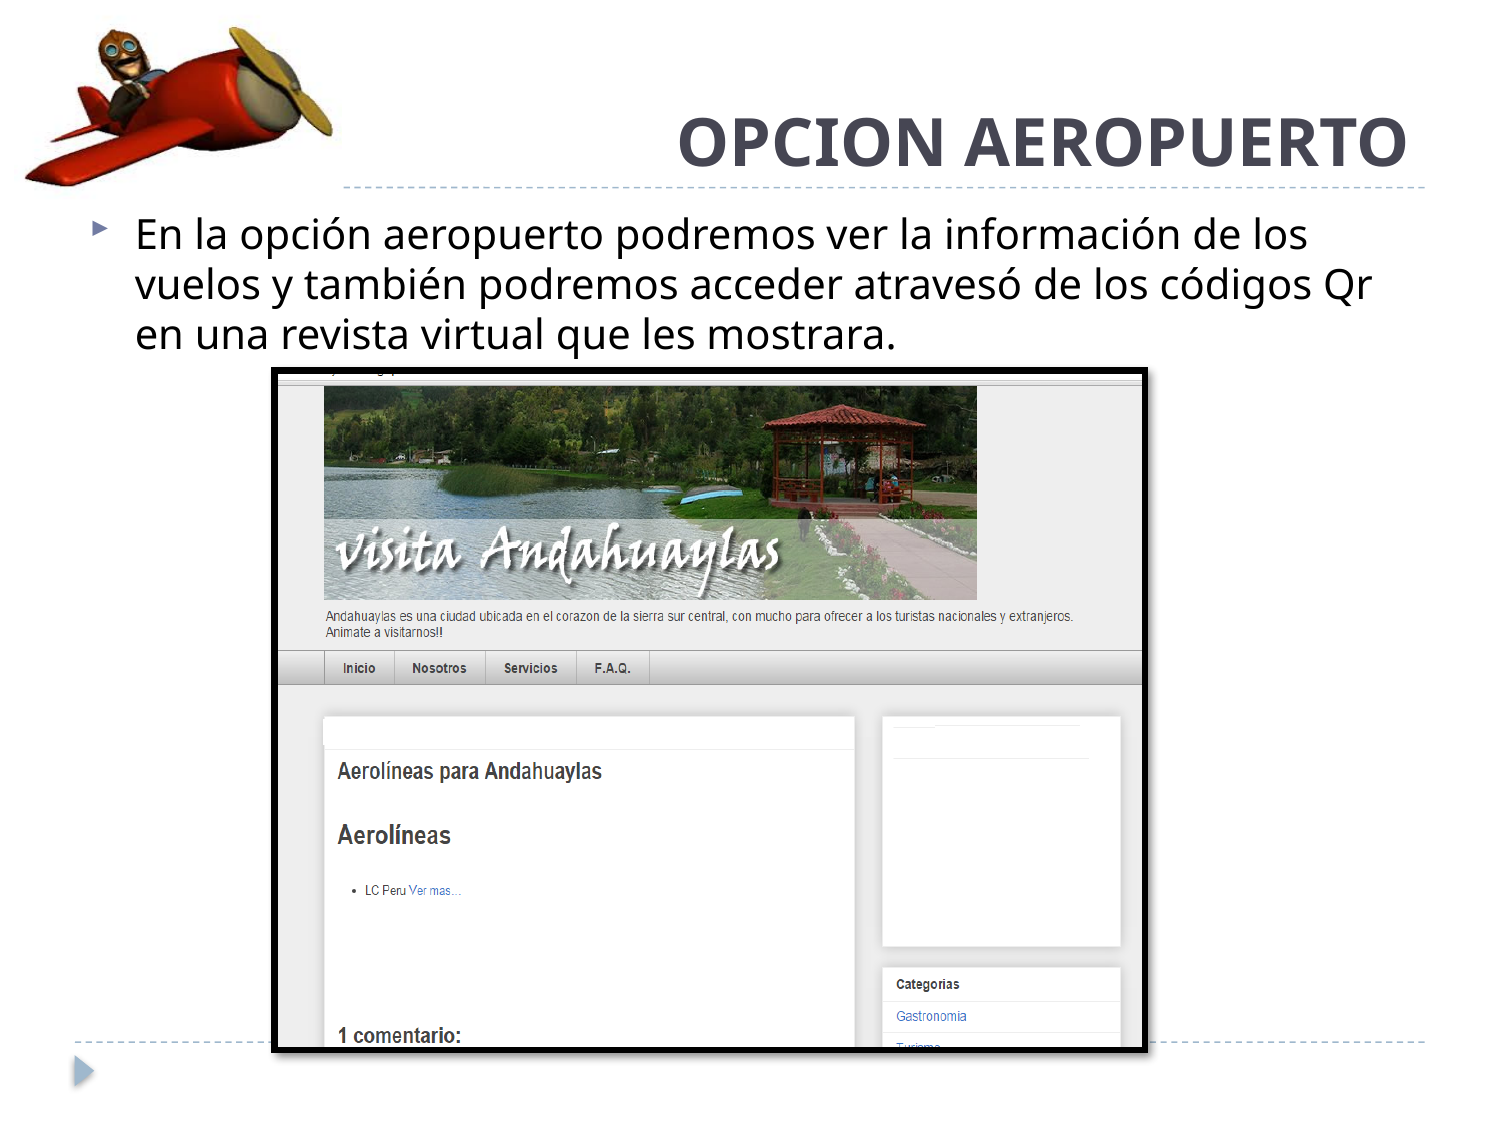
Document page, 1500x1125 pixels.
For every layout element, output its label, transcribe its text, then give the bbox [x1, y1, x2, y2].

picture [277, 373, 1143, 1048]
title OPCION AEROPUERTO [346, 24, 1425, 188]
list En la opción aeropuerto podremos ver la información de los vuelos y también podremos acceder atravesó de los códigos Qr en una revista virtual que les mostrara. [75, 200, 1425, 1010]
picture [14, 0, 343, 205]
